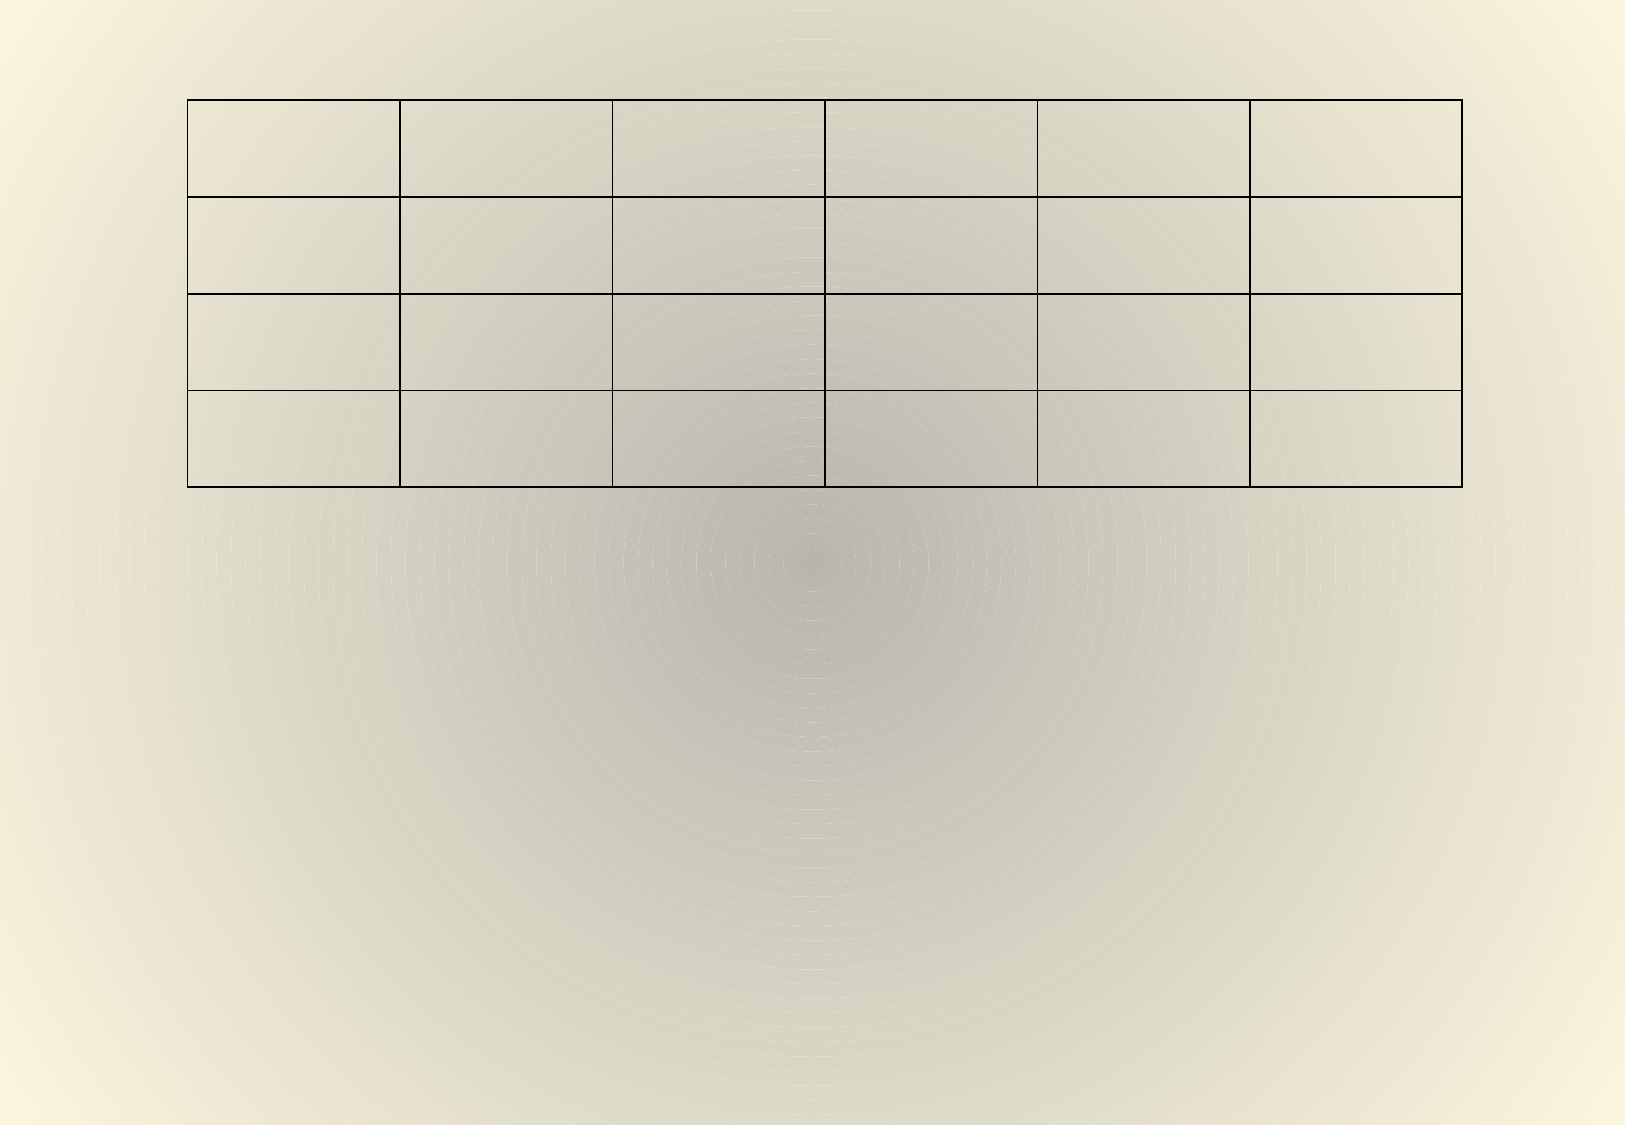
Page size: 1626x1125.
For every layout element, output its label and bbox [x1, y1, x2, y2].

table_header [1251, 101, 1461, 196]
table_cell [188, 198, 399, 293]
table_cell [401, 391, 612, 486]
table_cell [613, 295, 824, 390]
table_cell [613, 391, 824, 486]
table_header [613, 101, 824, 196]
table_cell [1251, 295, 1461, 390]
table_header [1038, 101, 1249, 196]
table_cell [1038, 198, 1249, 293]
table_cell [613, 198, 824, 293]
table_cell [826, 295, 1037, 390]
table_cell [826, 391, 1037, 486]
table_cell [1251, 198, 1461, 293]
table_cell [1038, 391, 1249, 486]
table_cell [826, 198, 1037, 293]
table_header [188, 101, 399, 196]
table_cell [401, 295, 612, 390]
table_cell [188, 391, 399, 486]
table_cell [188, 295, 399, 390]
table_header [826, 101, 1037, 196]
table_cell [1251, 391, 1461, 486]
table_header [401, 101, 612, 196]
table_cell [401, 198, 612, 293]
table_cell [1038, 295, 1249, 390]
